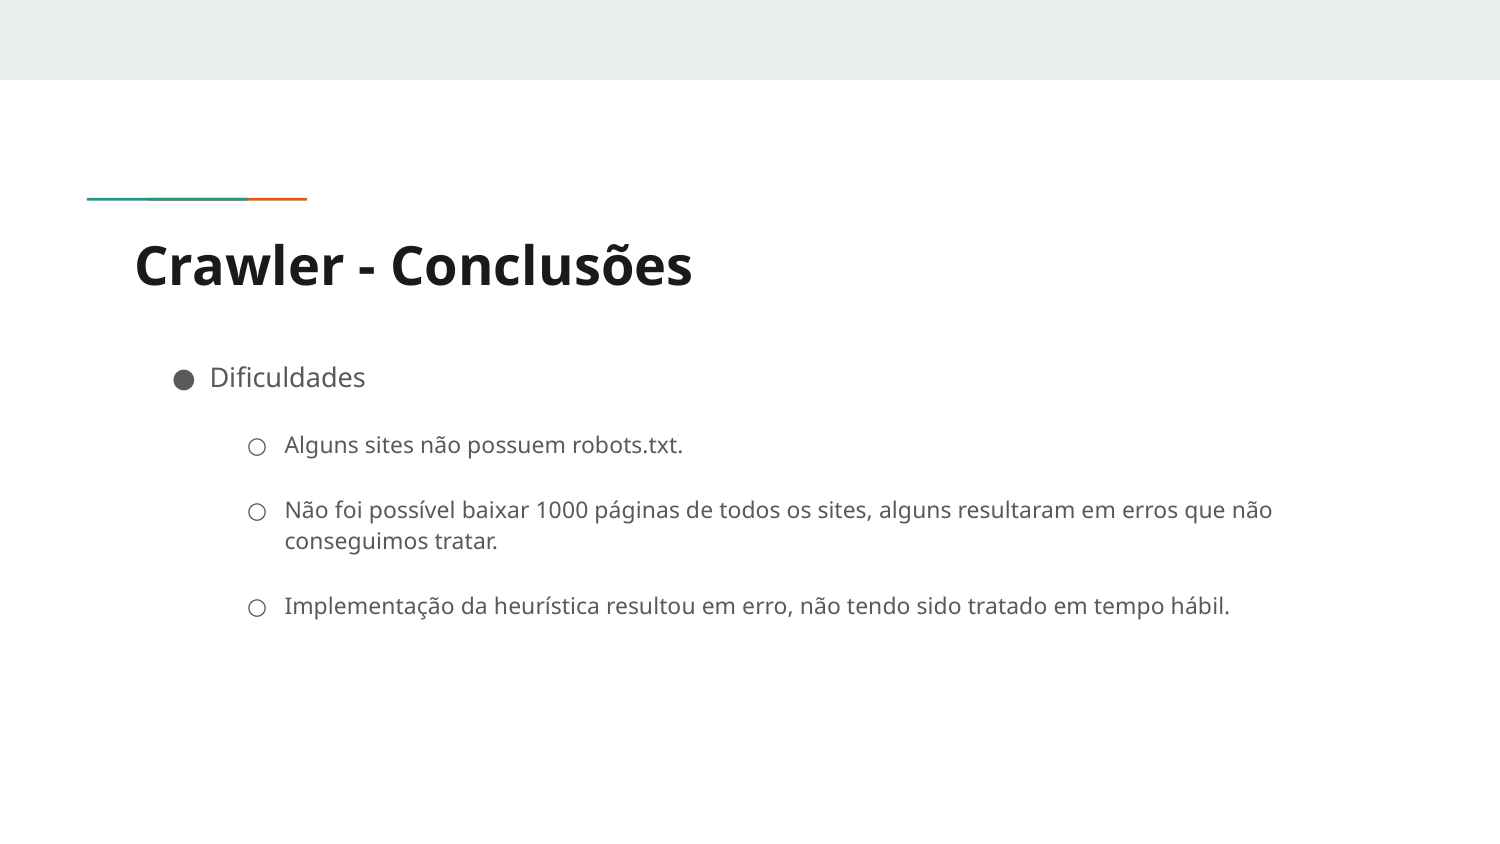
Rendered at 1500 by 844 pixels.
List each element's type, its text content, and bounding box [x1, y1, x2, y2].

title Crawler - Conclusões [119, 216, 1381, 305]
list Dificuldades Alguns sites não possuem robots.txt. Não foi possível baixar 1000 páginas de todos os sites, alguns resultaram em erros que não conseguimos tratar. Implementação da heurística resultou em erro, não tendo sido tratado em tempo hábil. [119, 341, 1381, 712]
